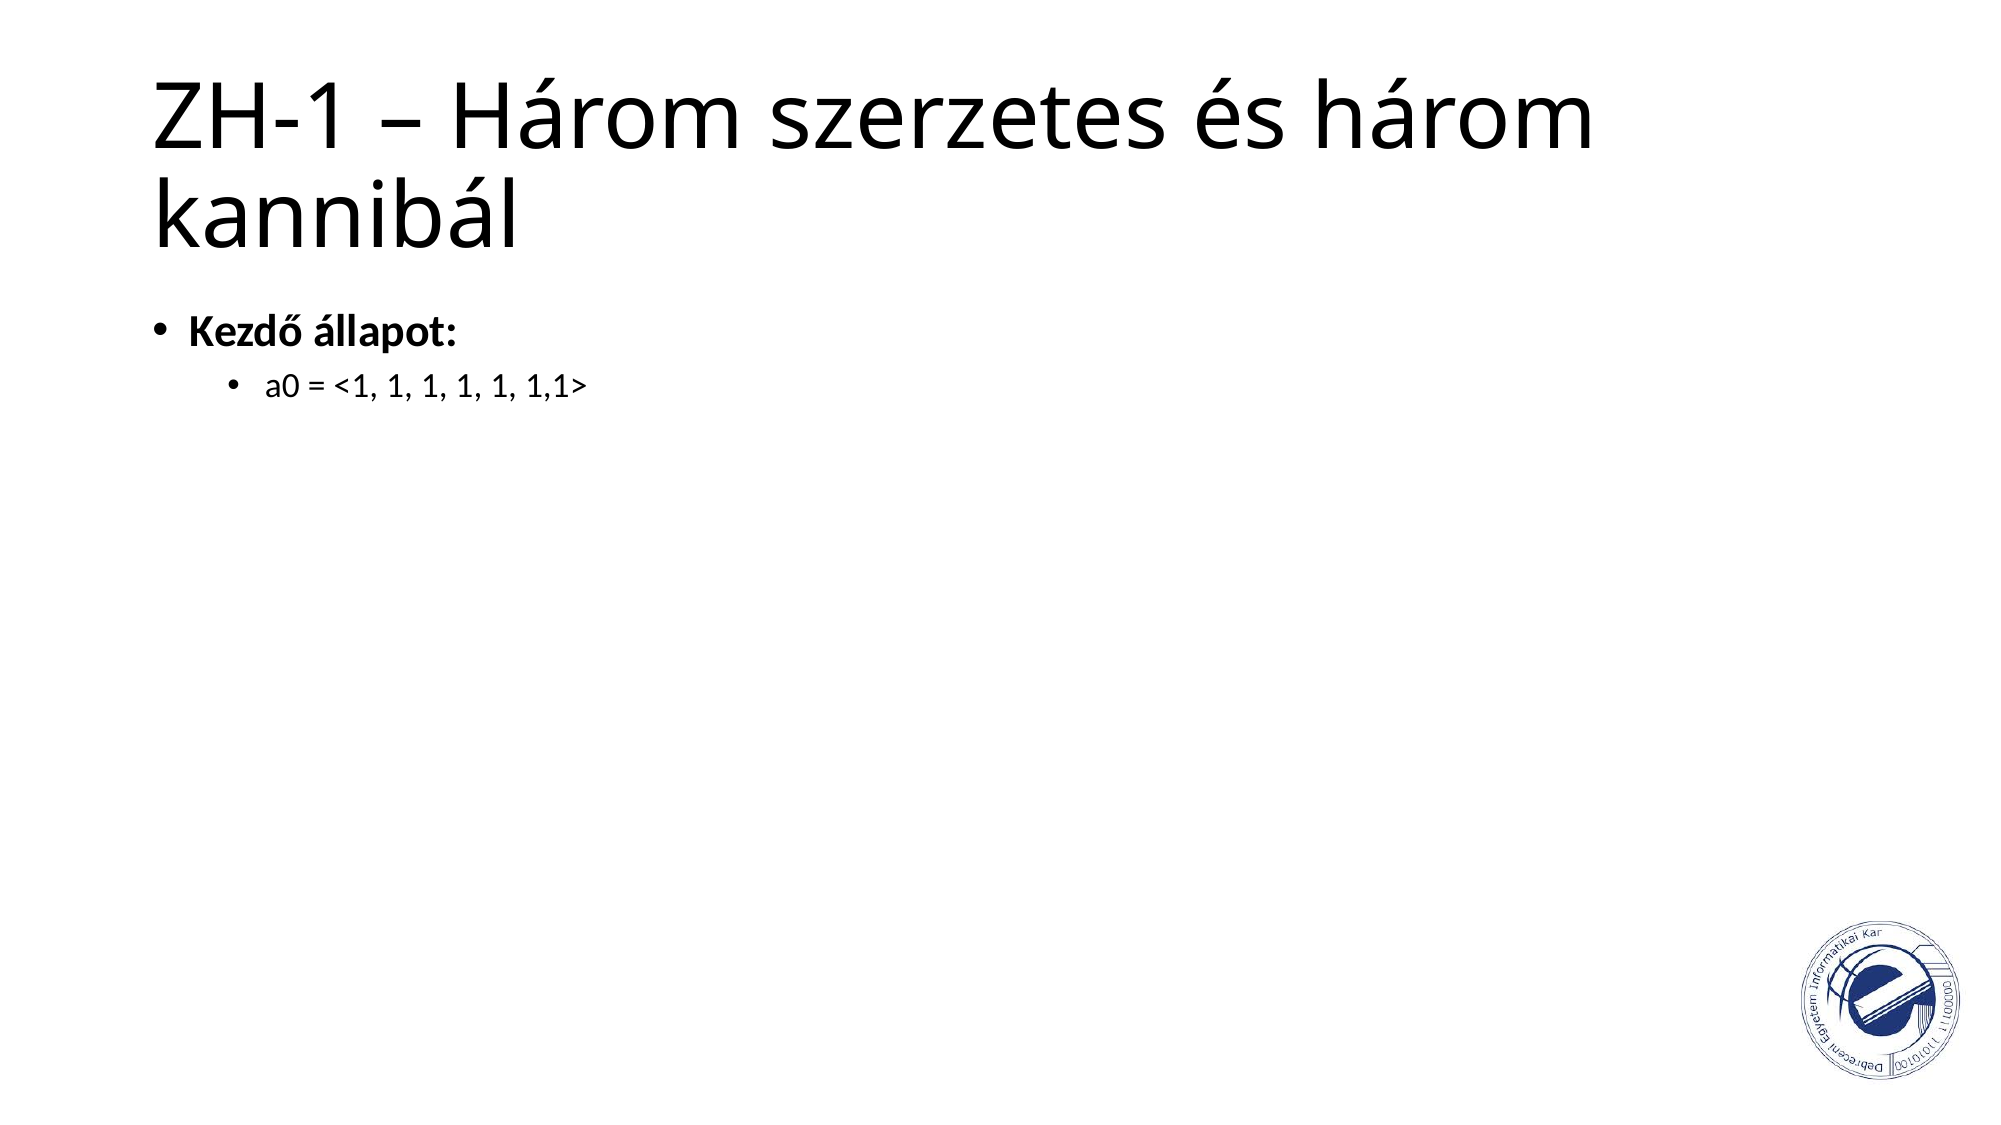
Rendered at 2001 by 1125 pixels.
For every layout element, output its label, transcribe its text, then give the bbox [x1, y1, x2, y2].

title ZH-1 – Három szerzetes és három kannibál [137, 59, 1863, 278]
list Kezdő állapot: a0 = <1, 1, 1, 1, 1, 1,1> [137, 299, 1863, 908]
picture [1787, 907, 1968, 1094]
